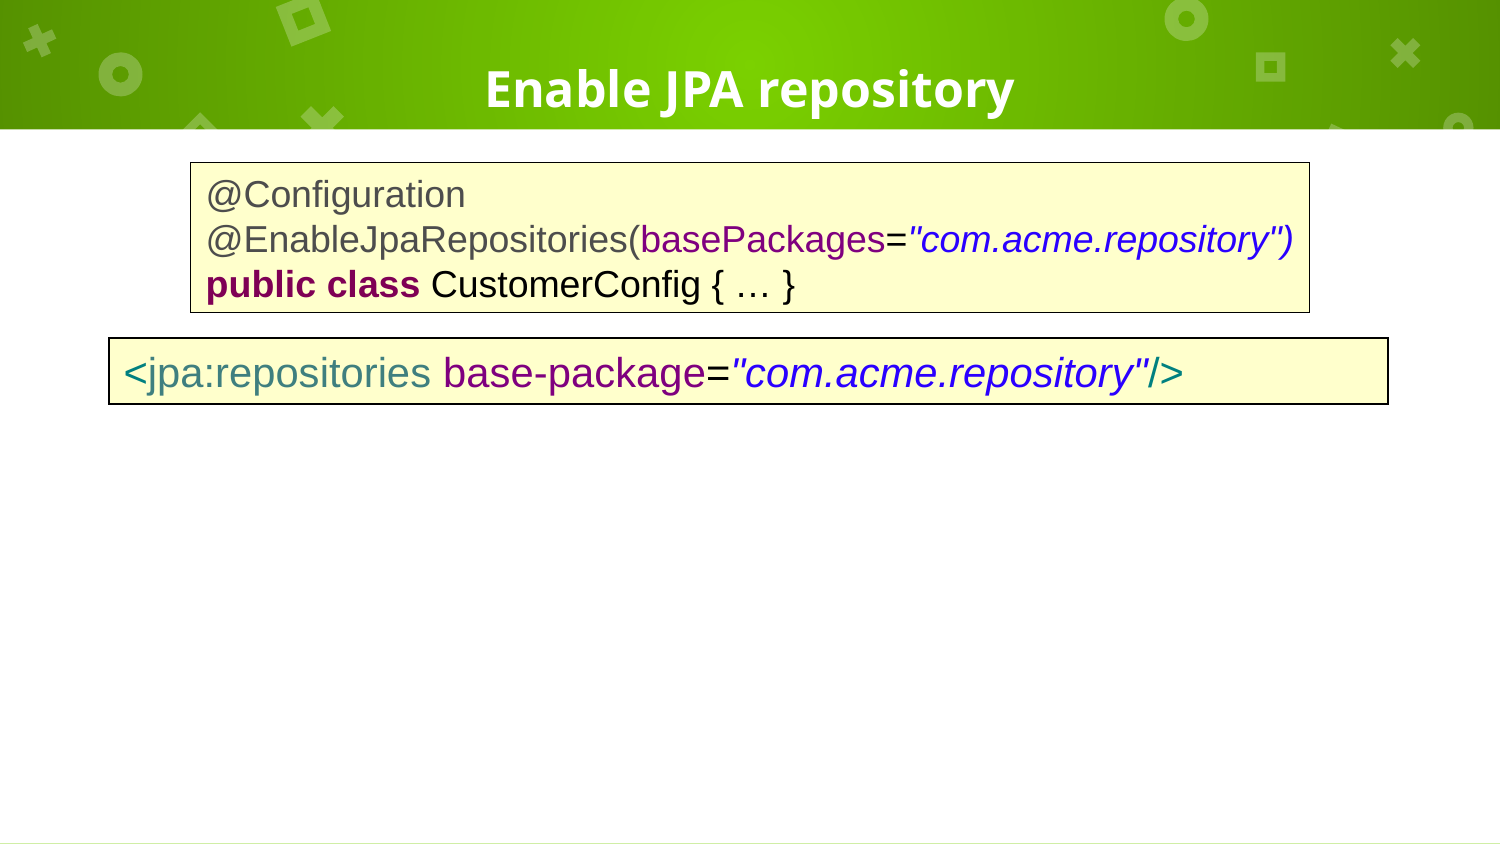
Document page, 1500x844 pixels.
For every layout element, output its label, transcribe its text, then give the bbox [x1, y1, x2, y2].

title Enable JPA repository [142, 0, 1358, 175]
text_box @Configuration @EnableJpaRepositories(basePackages="com.acme.repository") public class CustomerConfig { … } [190, 162, 1310, 313]
text_box <jpa:repositories base-package="com.acme.repository"/> [108, 338, 1388, 404]
